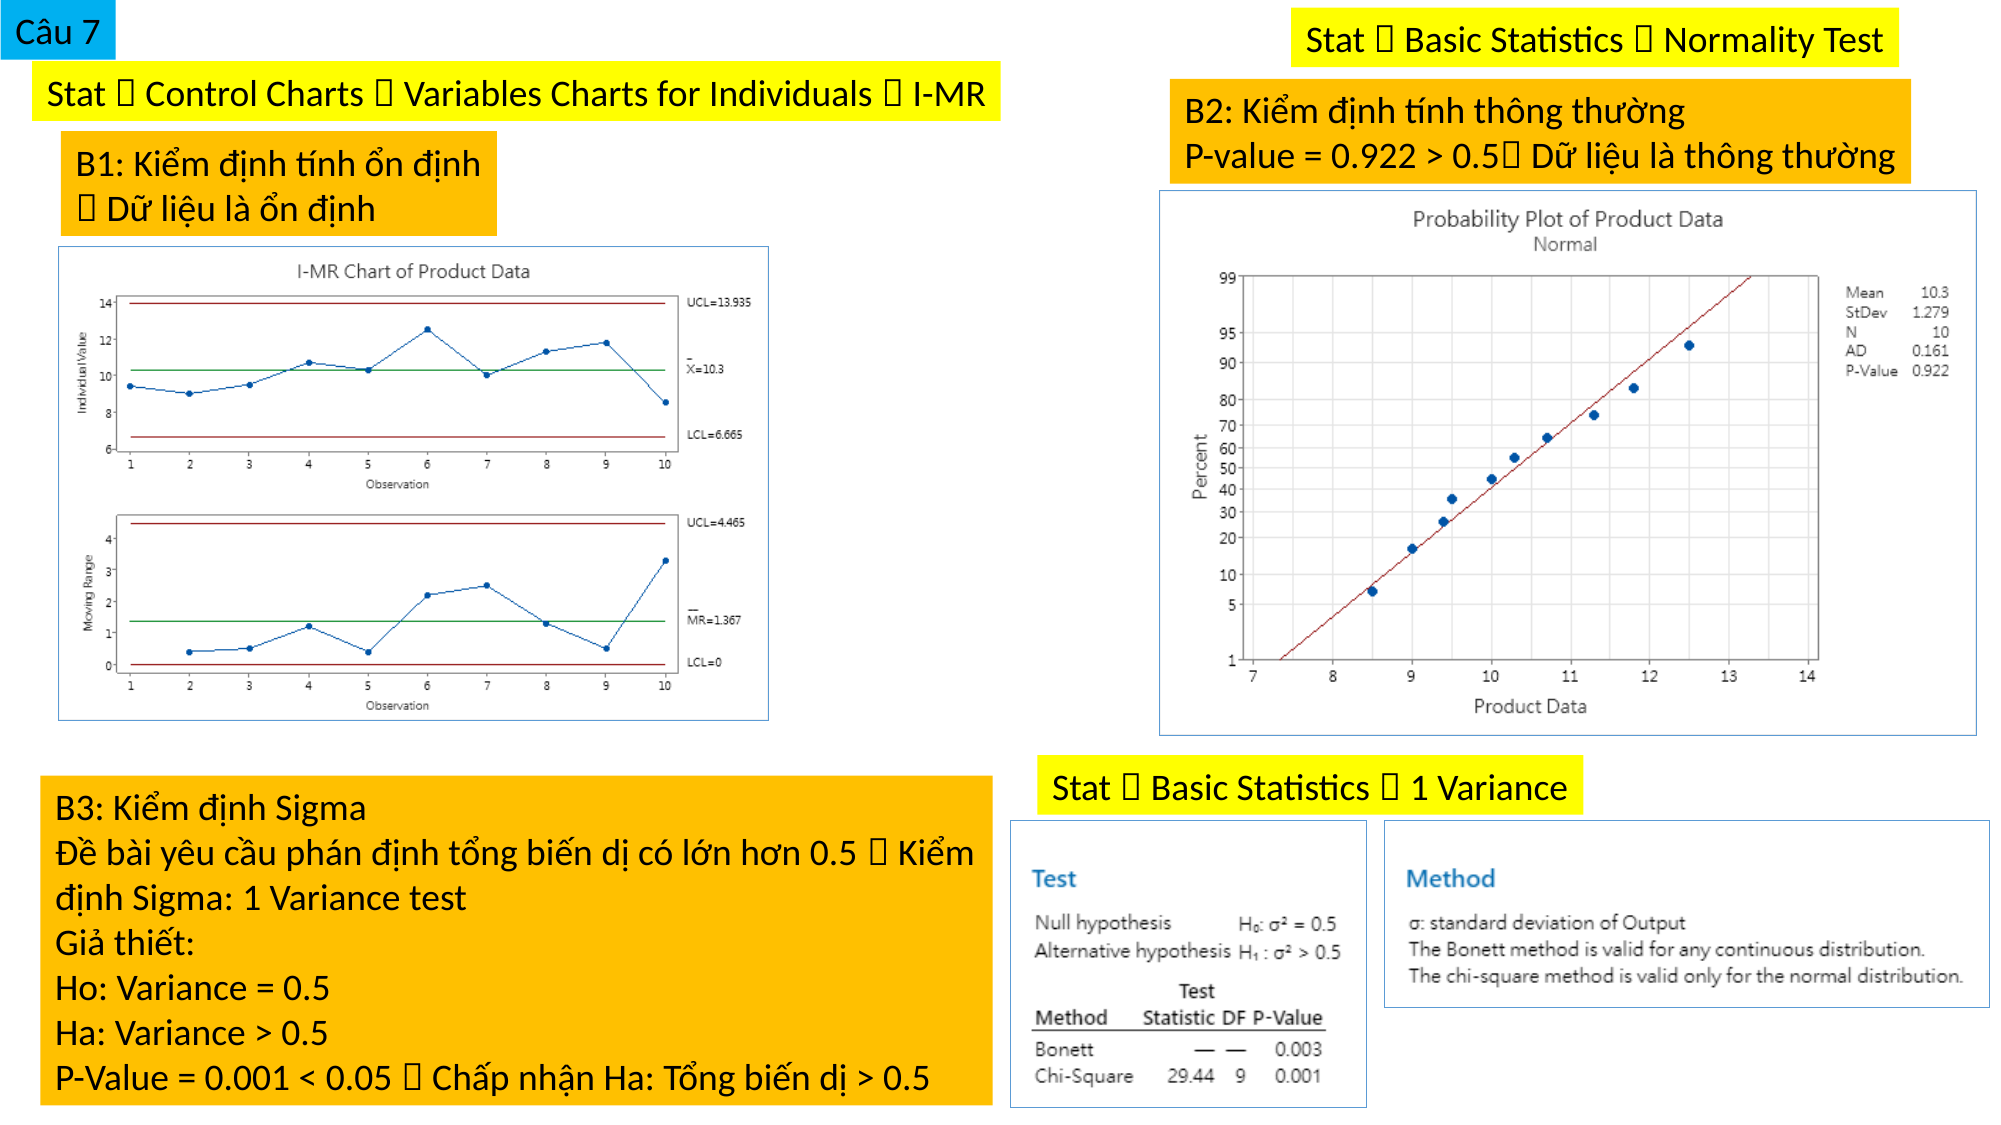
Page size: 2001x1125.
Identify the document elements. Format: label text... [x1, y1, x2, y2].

text_box B2: Kiểm định tính thông thường P-value = 0.922 > 0.5 Dữ liệu là thông thường [1169, 78, 1912, 184]
text_box Câu 7 [0, 0, 116, 60]
picture [1384, 820, 1990, 1008]
picture [1010, 820, 1367, 1108]
text_box B1: Kiểm định tính ổn định  Dữ liệu là ổn định [60, 131, 497, 236]
text_box Stat  Basic Statistics  Normality Test [1291, 7, 1900, 68]
text_box Stat  Control Charts  Variables Charts for Individuals  I-MR [32, 61, 1001, 121]
picture [58, 246, 769, 721]
text_box B3: Kiểm định Sigma Đề bài yêu cầu phán định tổng biến dị có lớn hơn 0.5  Kiểm định Sigma: 1 Variance test Giả thiết: Ho: Variance = 0.5 Ha: Variance > 0.5 P-Value = 0.001 < 0.05  Chấp nhận Ha: Tổng biến dị > 0.5 [40, 775, 993, 1106]
text_box Stat  Basic Statistics  1 Variance [1037, 755, 1584, 815]
picture [1159, 190, 1977, 736]
